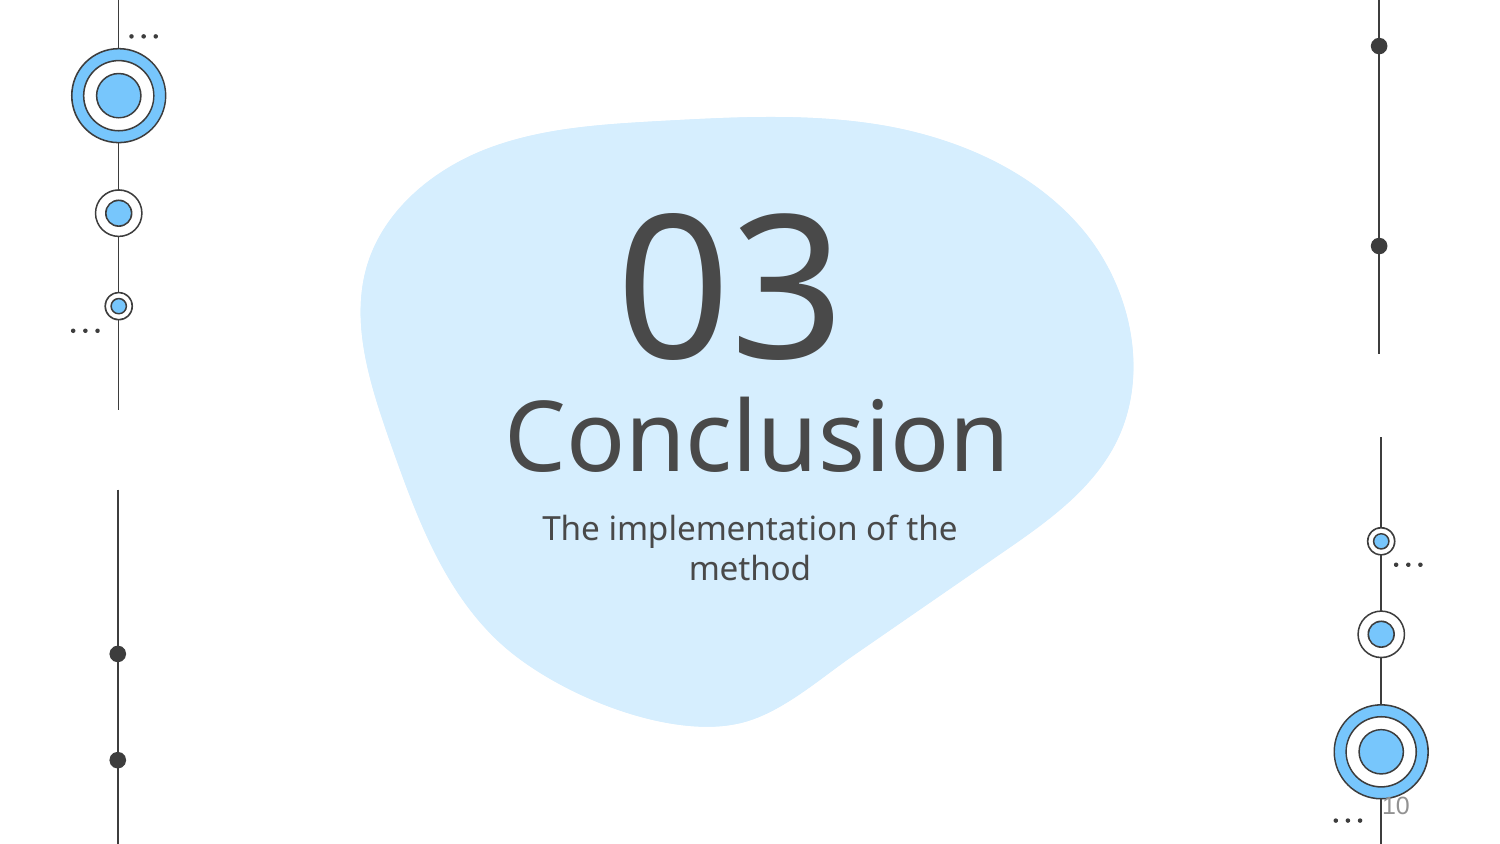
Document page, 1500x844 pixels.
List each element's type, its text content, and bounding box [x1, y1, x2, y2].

subtitle The implementation of the method [487, 491, 1013, 605]
title 03 [487, 190, 975, 366]
slide_number 10 [1074, 782, 1425, 828]
title Conclusion [436, 366, 1079, 498]
